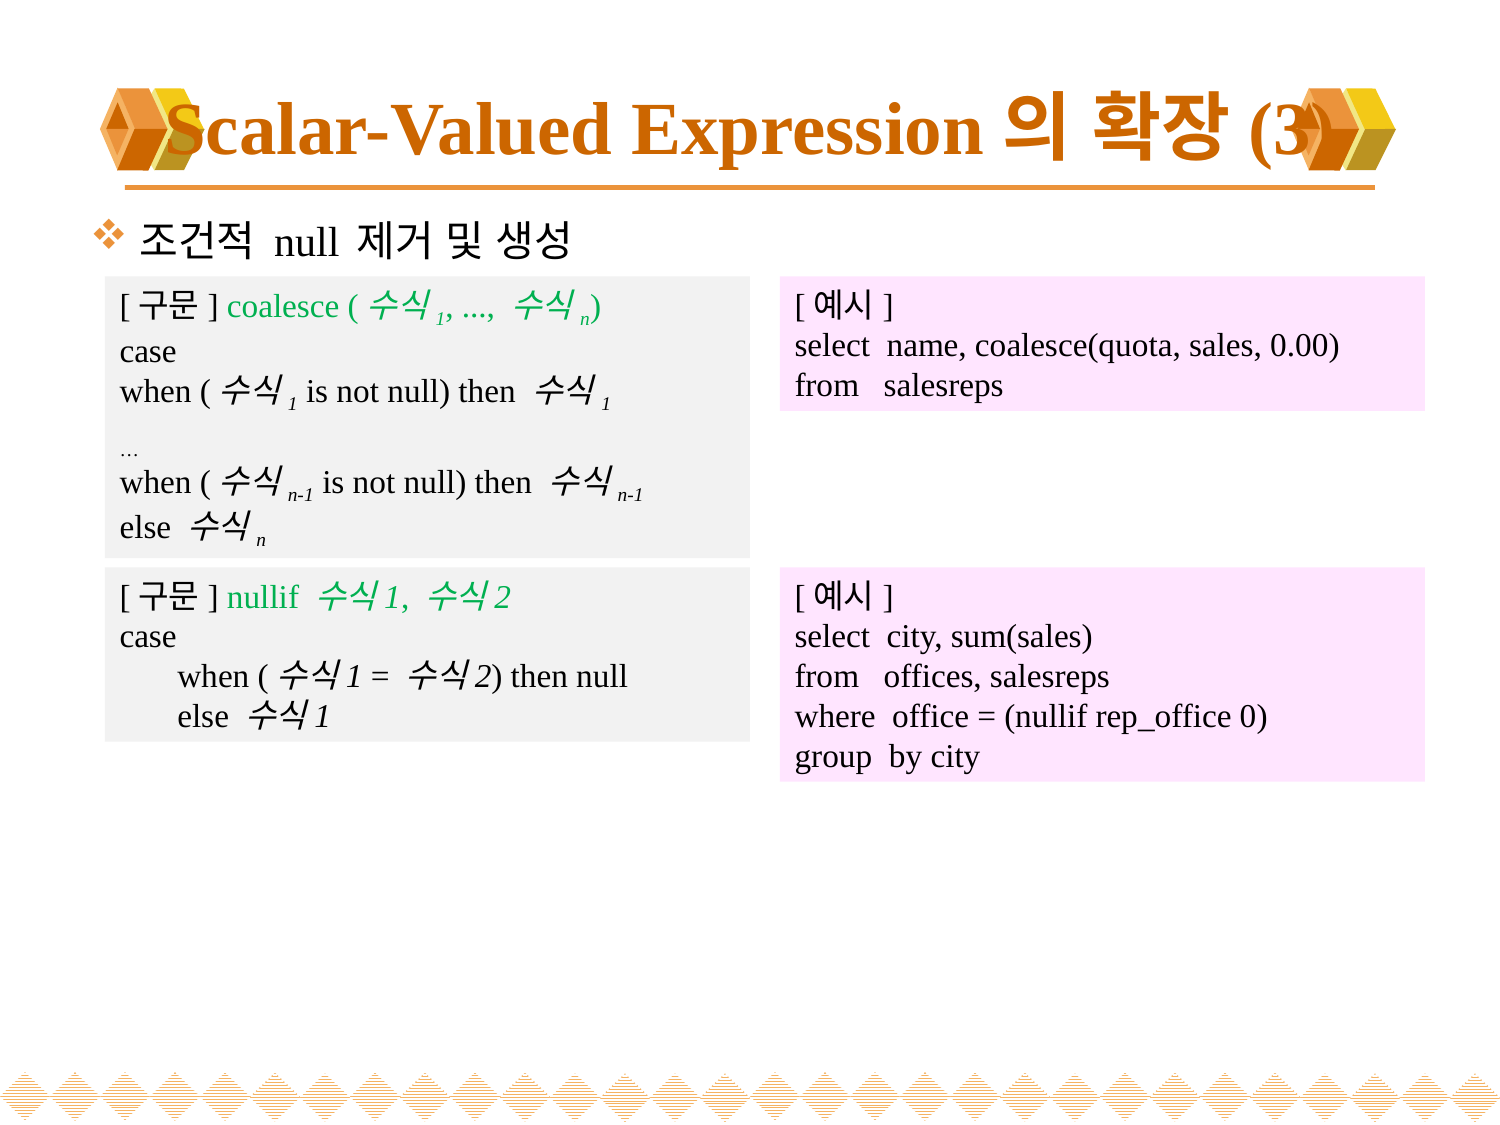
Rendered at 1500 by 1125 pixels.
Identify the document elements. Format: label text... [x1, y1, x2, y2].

text_box [예시] select name, coalesce(quota, sales, 0.00) from salesreps [779, 276, 1425, 411]
title Scalar-Valued Expression의 확장(3) [75, 67, 1425, 182]
text_box [구문] coalesce (수식1, ..., 수식n) case when (수식1 is not null) then 수식1 … when (수식n-1 is not null) then 수식n-1 else 수식n [104, 276, 750, 559]
text_box [구문] nullif 수식1, 수식2 case when (수식1 = 수식2) then null else 수식1 [104, 567, 750, 742]
list 조건적 null 제거 및 생성 [75, 202, 1425, 277]
text_box [예시] select city, sum(sales) from offices, salesreps where office = (nullif rep_office 0) group by city [779, 567, 1425, 782]
